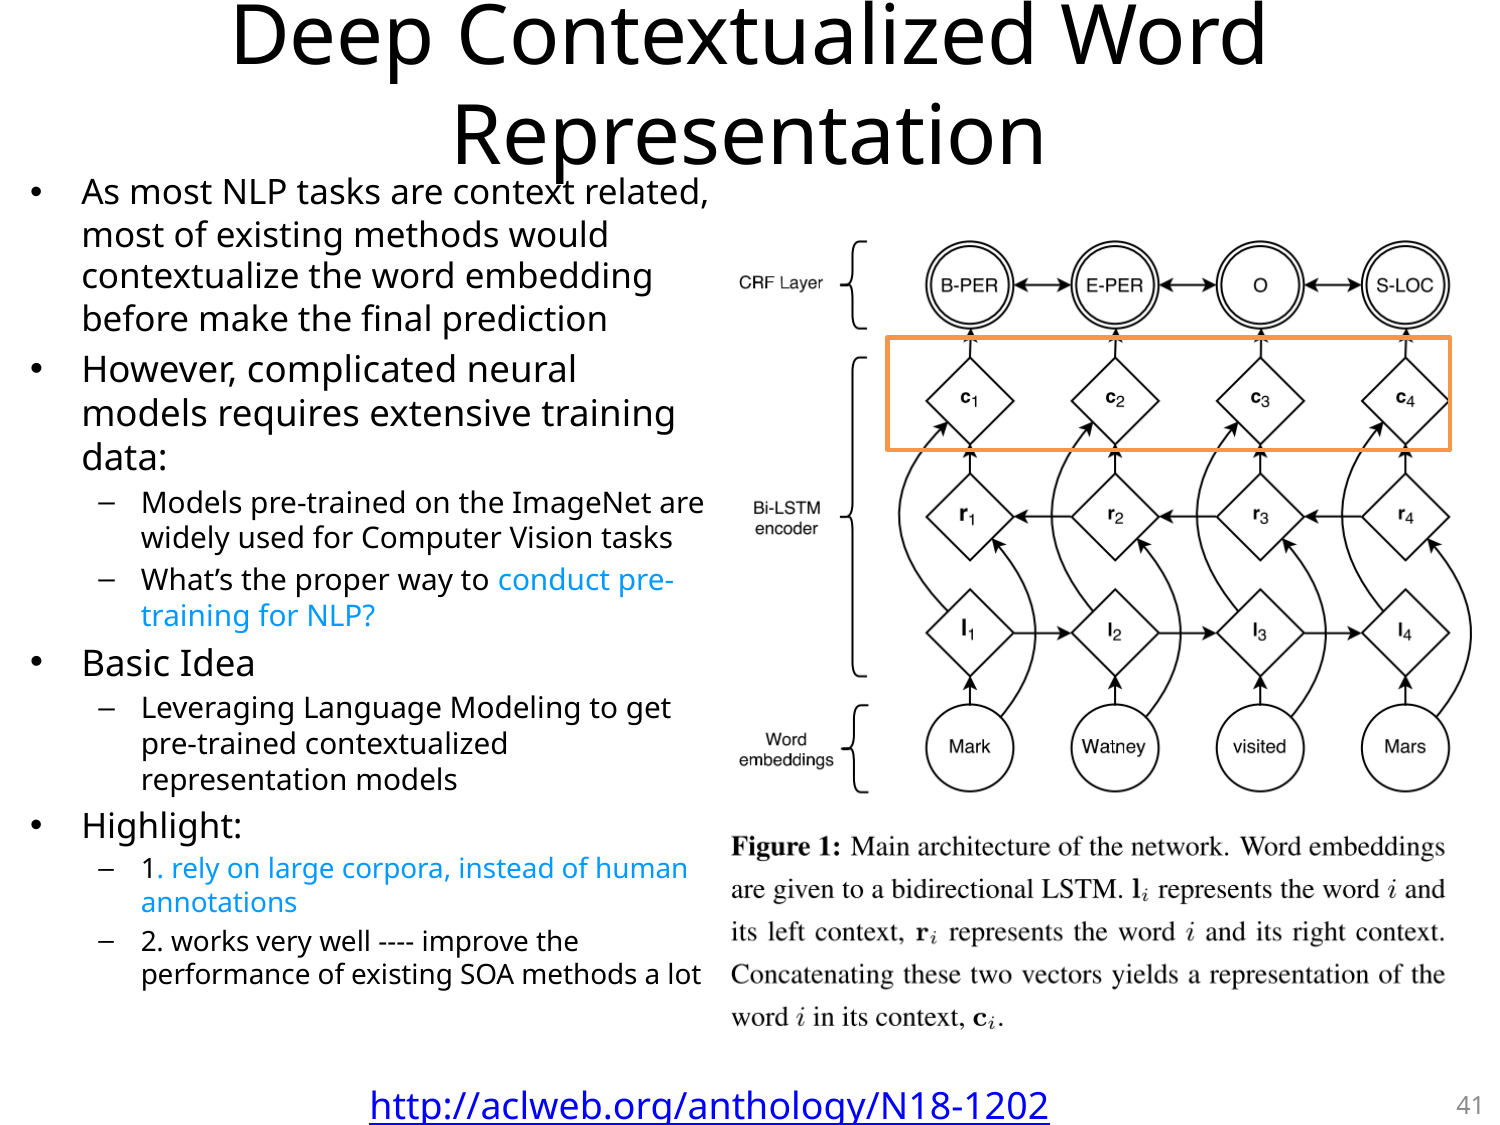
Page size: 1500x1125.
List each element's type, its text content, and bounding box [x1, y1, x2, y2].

picture [726, 224, 1486, 1042]
title Deep Contextualized Word Representation [0, 0, 1500, 163]
text_box http://aclweb.org/anthology/N18-1202 [354, 1074, 1065, 1125]
slide_number 41 [1149, 1087, 1500, 1125]
list As most NLP tasks are context related, most of existing methods would contextualize the word embedding before make the final prediction However, complicated neural models requires extensive training data: Models pre-trained on the ImageNet are widely used for Computer Vision tasks What’s the proper way to conduct pre-training for NLP? Basic Idea Leveraging Language Modeling to get pre-trained contextualized representation models Highlight: 1. rely on large corpora, instead of human annotations 2. works very well ---- improve the performance of existing SOA methods a lot [15, 162, 727, 1100]
